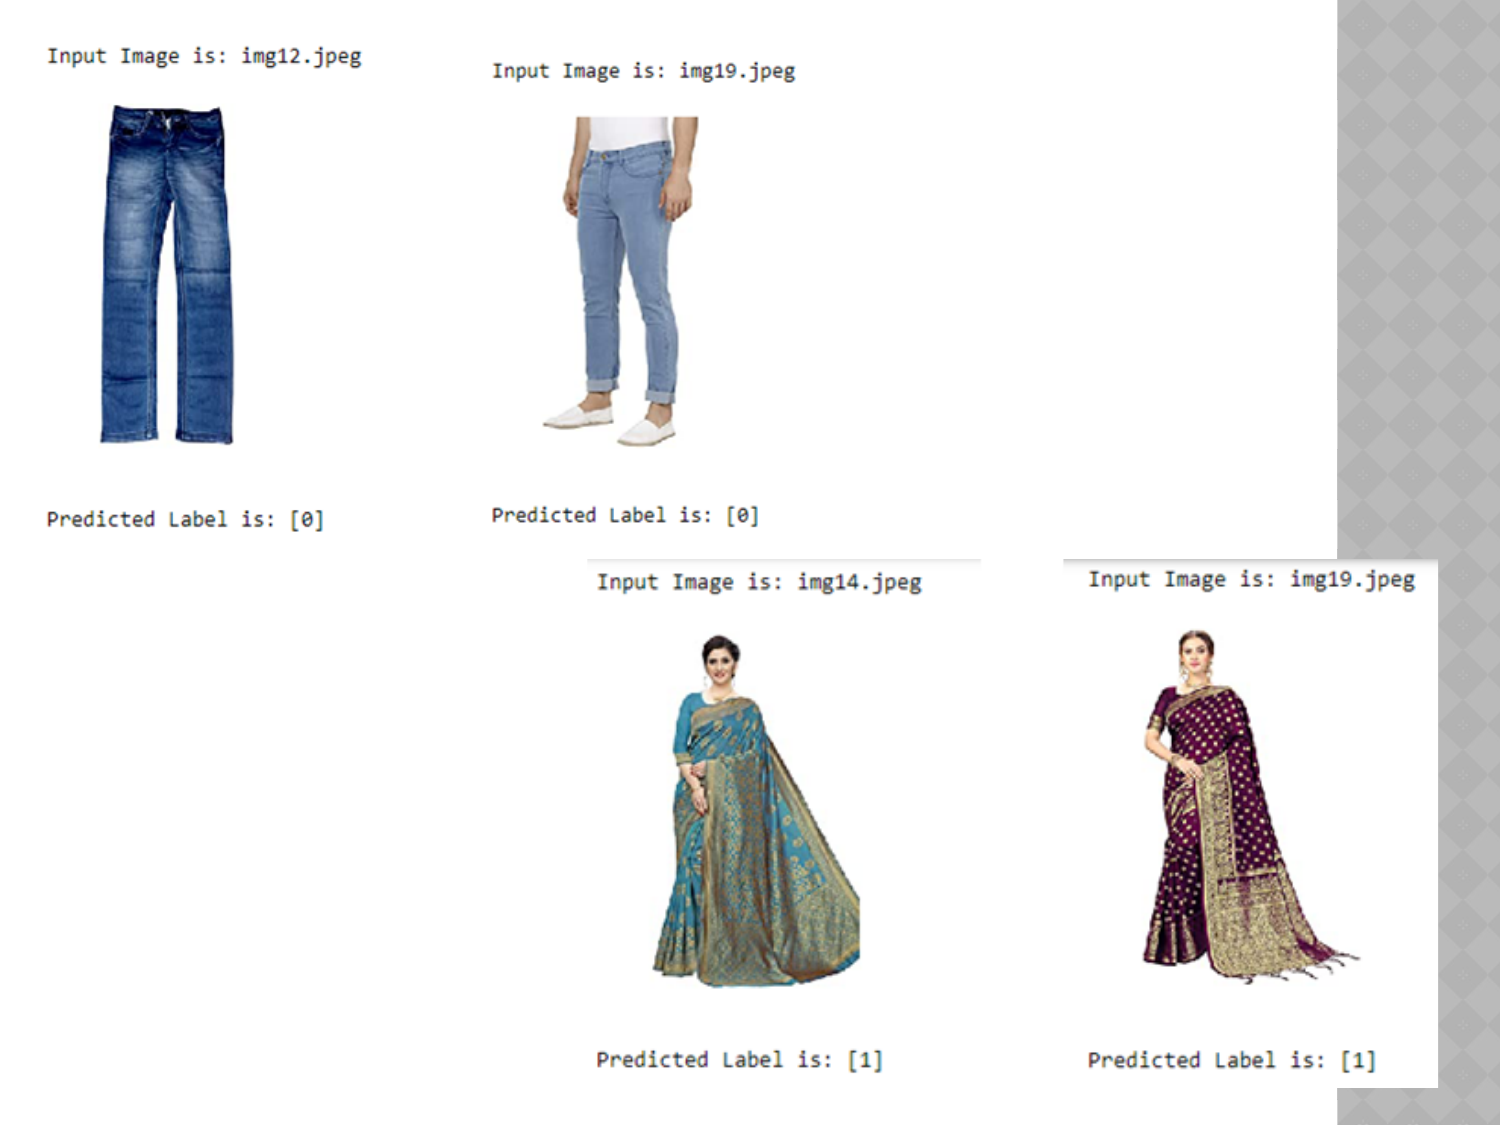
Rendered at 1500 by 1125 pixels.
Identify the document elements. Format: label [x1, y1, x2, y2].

picture [587, 559, 1439, 1088]
picture [24, 37, 826, 535]
